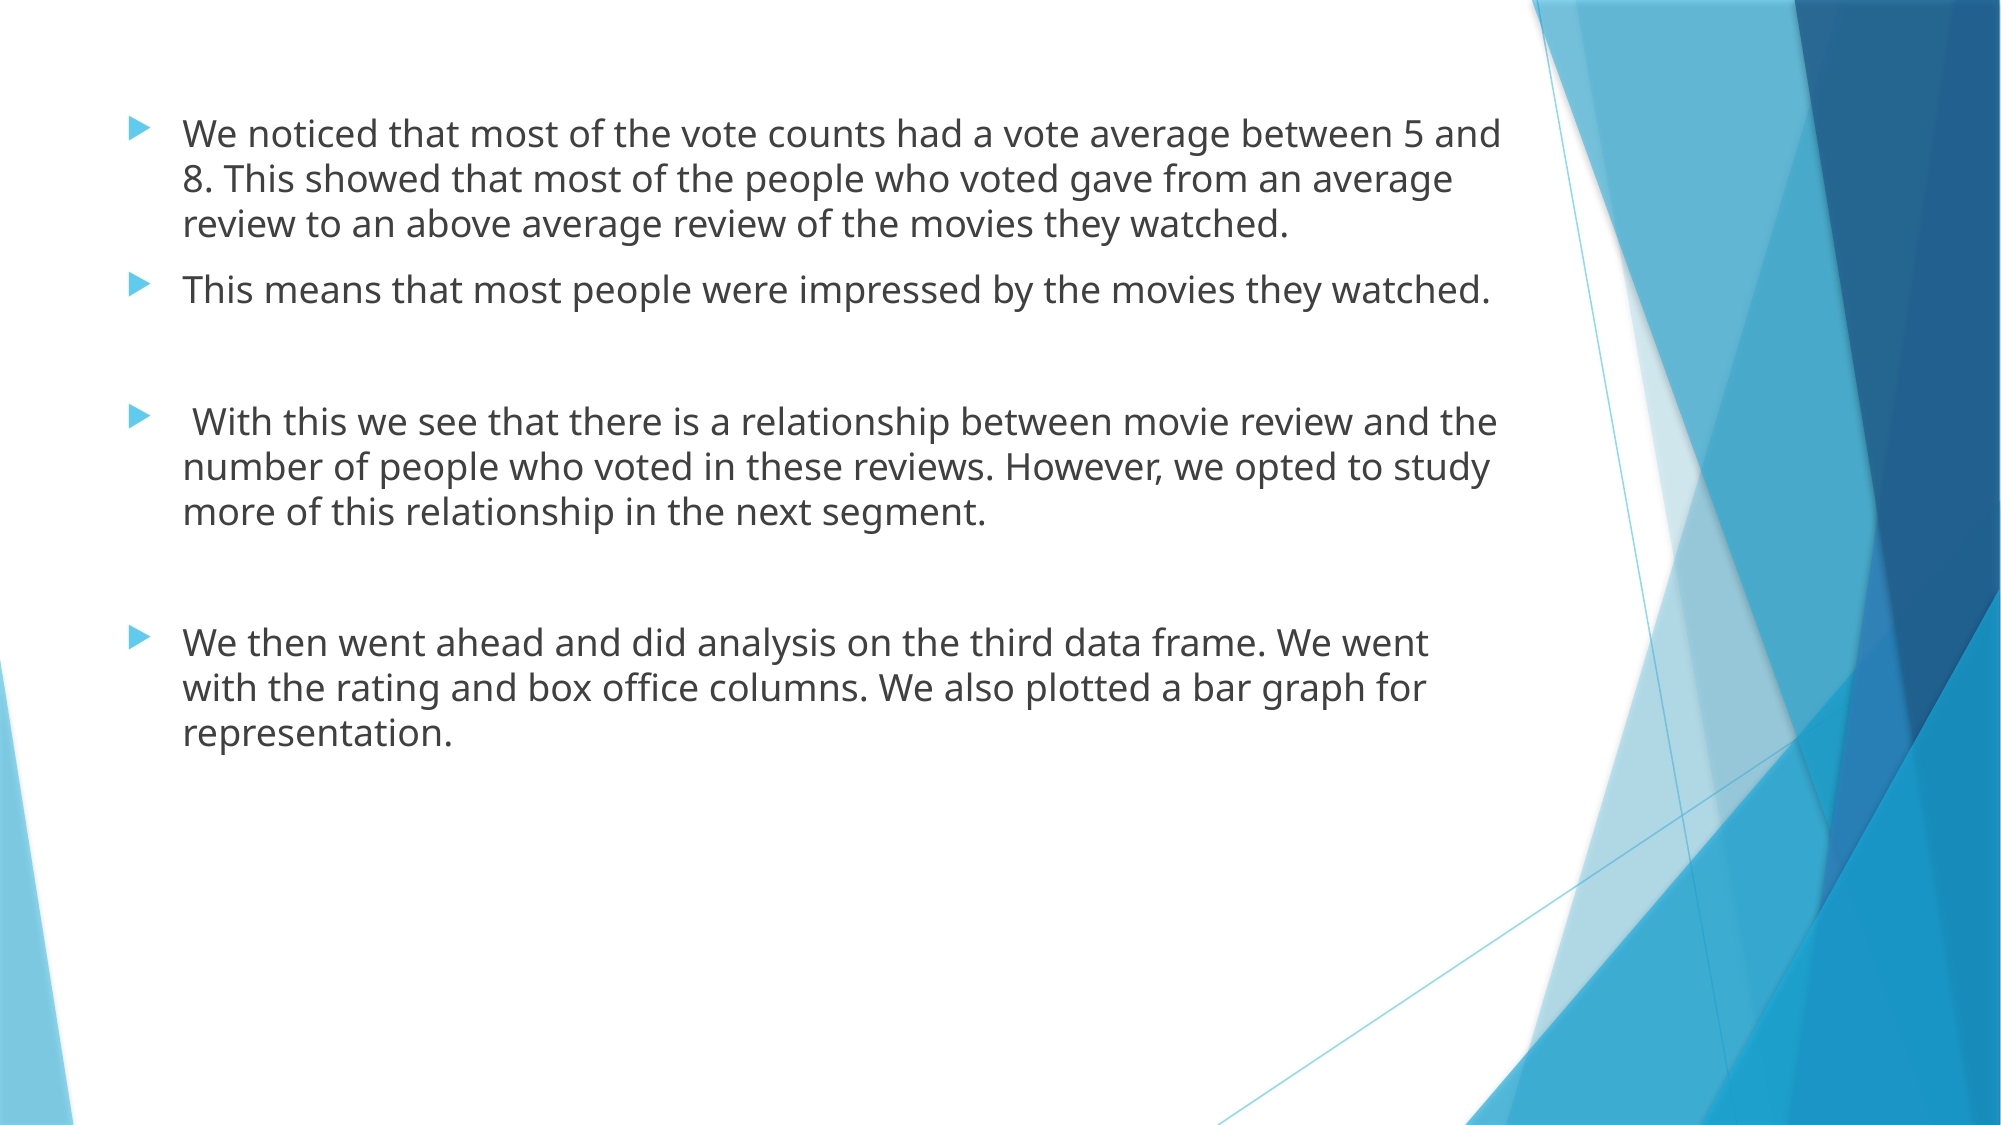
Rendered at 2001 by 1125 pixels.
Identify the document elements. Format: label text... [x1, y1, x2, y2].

list We noticed that most of the vote counts had a vote average between 5 and 8. This showed that most of the people who voted gave from an average review to an above average review of the movies they watched. This means that most people were impressed by the movies they watched. With this we see that there is a relationship between movie review and the number of people who voted in these reviews. However, we opted to study more of this relationship in the next segment. We then went ahead and did analysis on the third data frame. We went with the rating and box office columns. We also plotted a bar graph for representation. [111, 102, 1522, 992]
